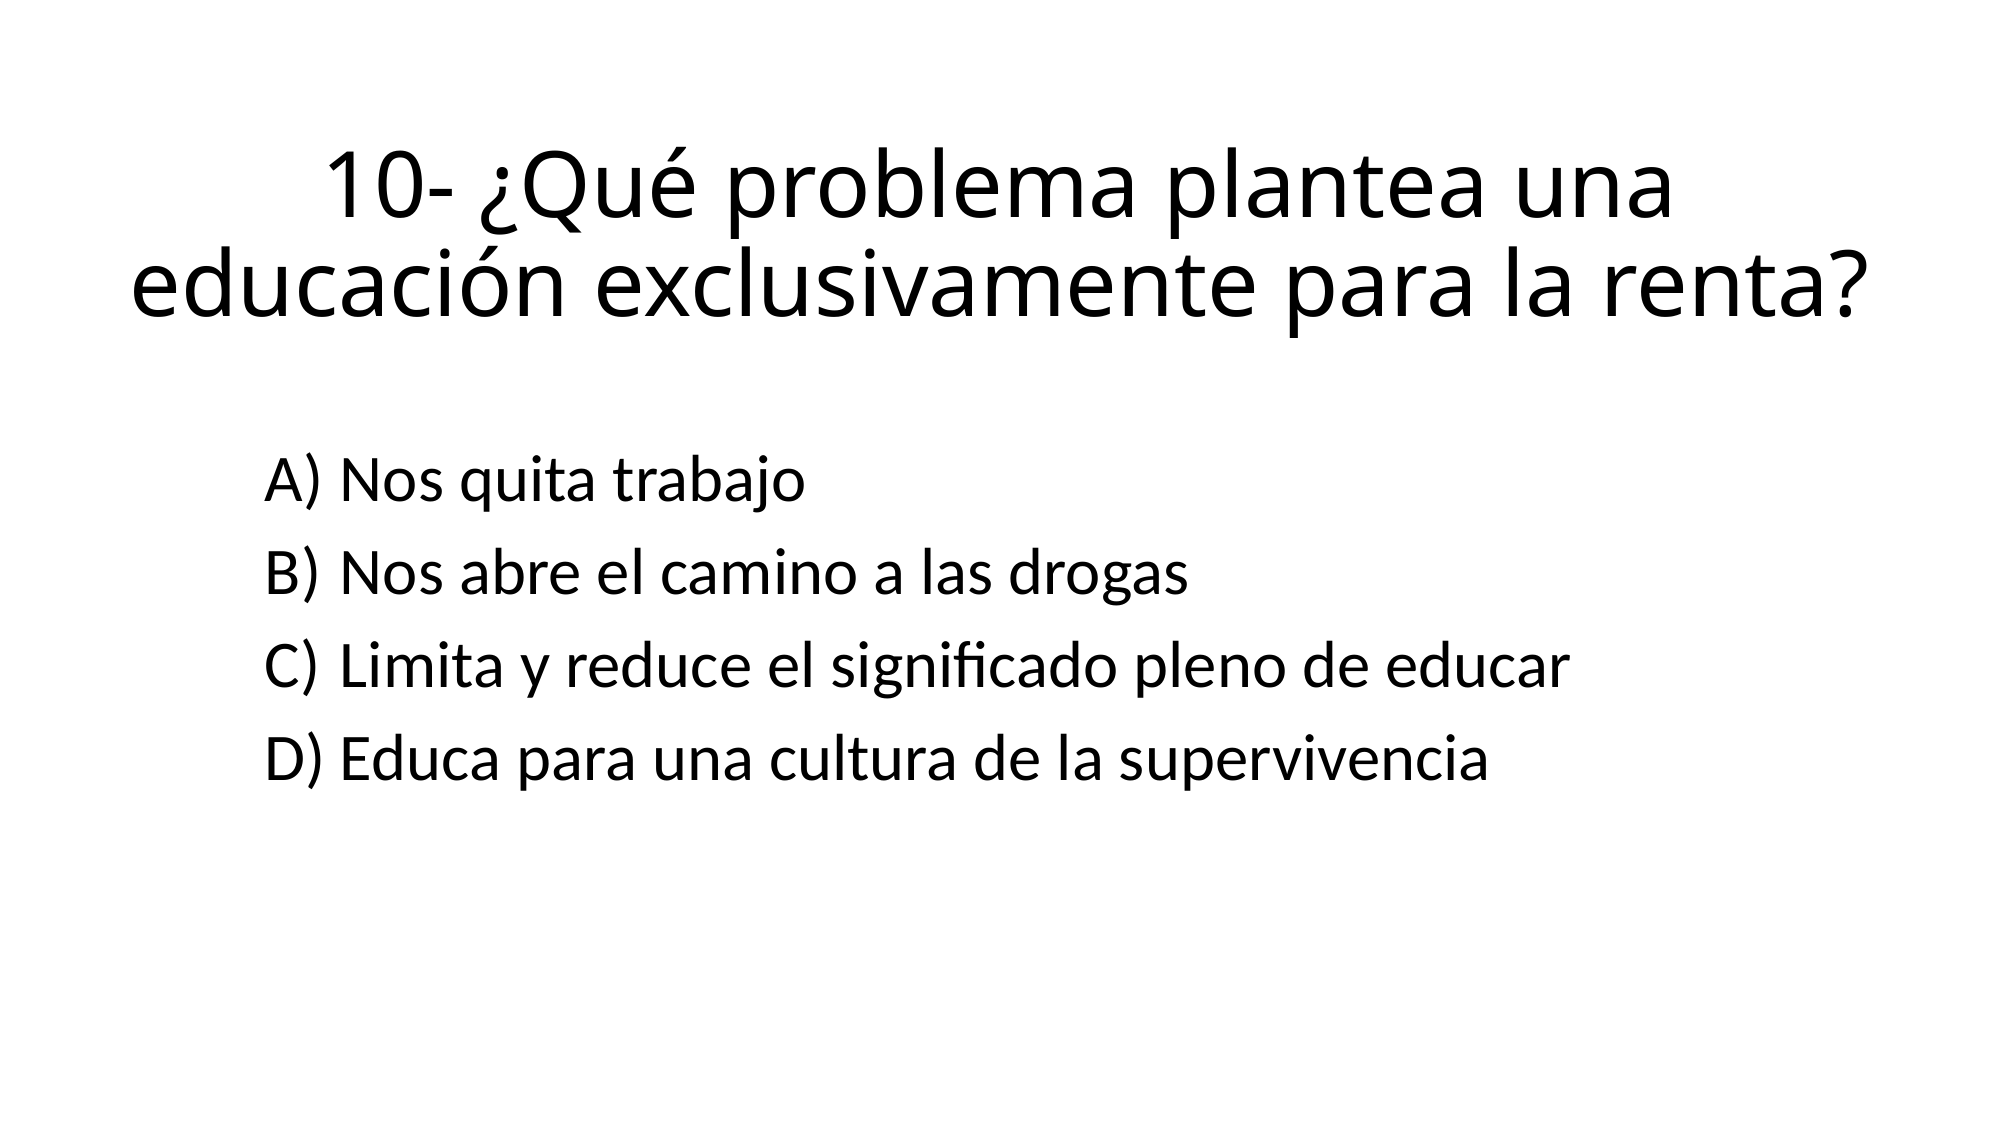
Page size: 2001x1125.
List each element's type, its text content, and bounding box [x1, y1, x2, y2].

subtitle Nos quita trabajo Nos abre el camino a las drogas Limita y reduce el significado pleno de educar Educa para una cultura de la supervivencia [249, 436, 1750, 909]
title 10- ¿Qué problema plantea una educación exclusivamente para la renta? [108, 58, 1892, 344]
